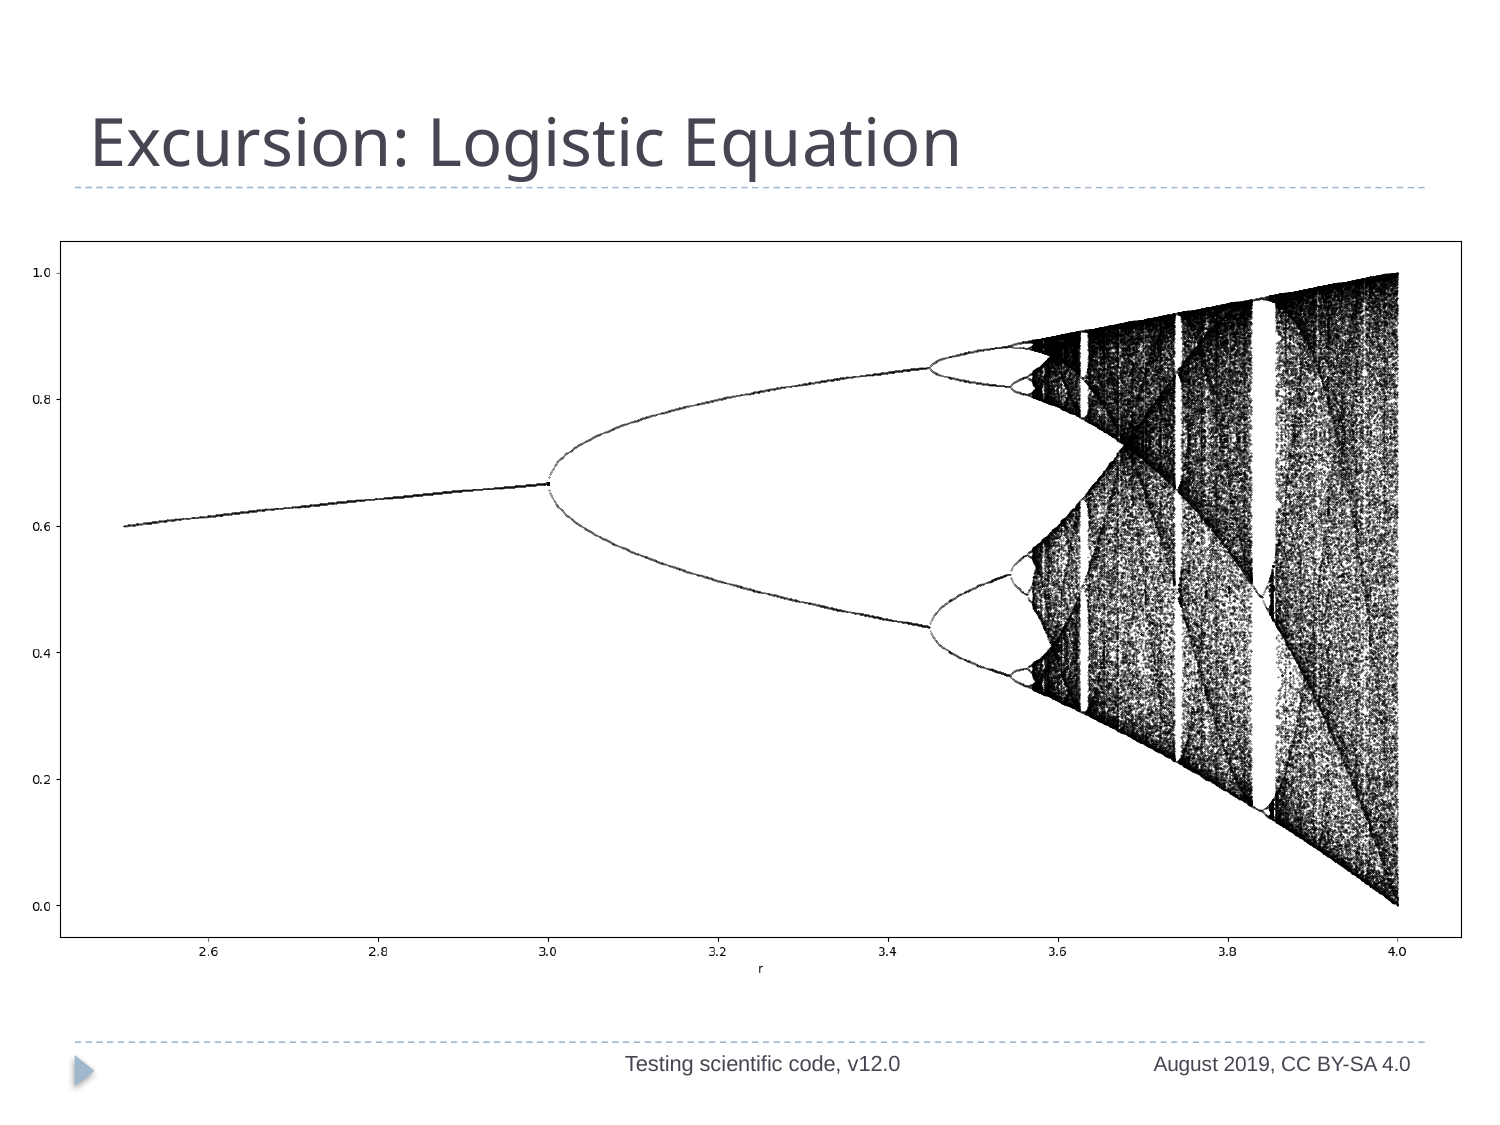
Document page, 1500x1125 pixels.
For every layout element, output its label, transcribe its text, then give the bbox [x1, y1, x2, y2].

title Excursion: Logistic Equation [75, 24, 1425, 188]
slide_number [1051, 1042, 1426, 1103]
picture [19, 219, 1485, 988]
footer Testing scientific code, v12.0 [475, 1042, 1051, 1103]
